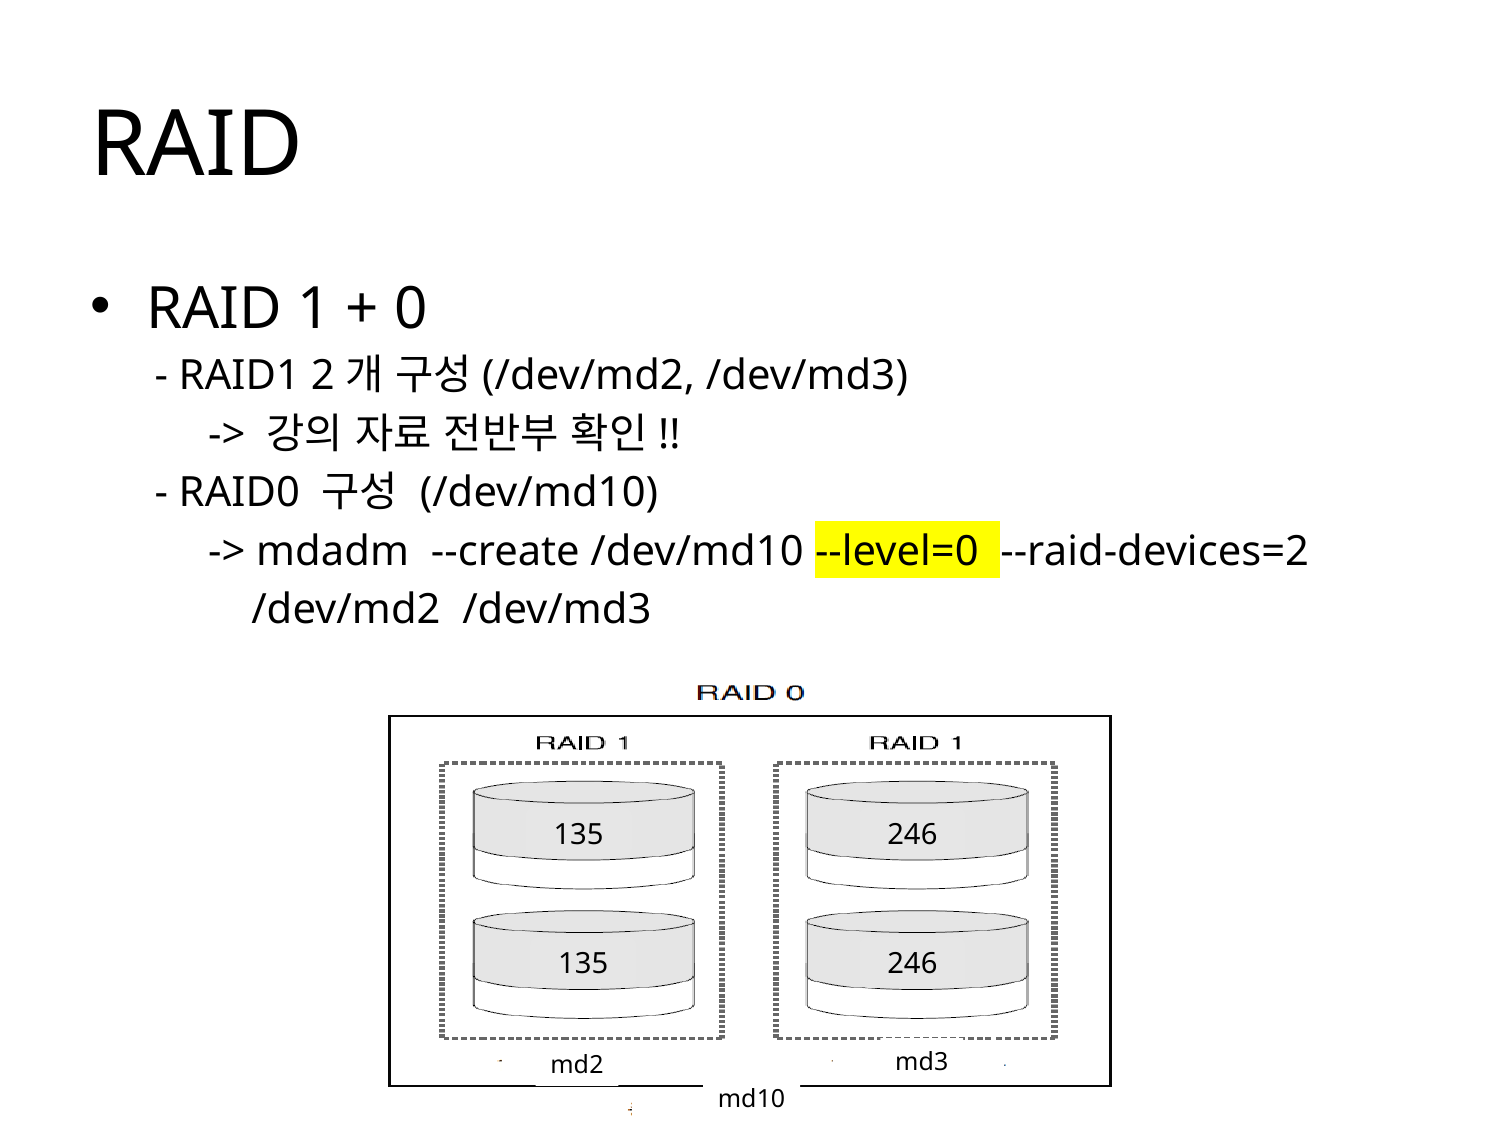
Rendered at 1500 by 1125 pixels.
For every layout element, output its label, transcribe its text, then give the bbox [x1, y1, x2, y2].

list RAID 1 + 0 - RAID1 2개 구성(/dev/md2, /dev/md3) -> 강의 자료 전반부 확인!! - RAID0 구성 (/dev/md10) -> mdadm --create /dev/md10 --level=0 --raid-devices=2 /dev/md2 /dev/md3 [75, 262, 1447, 1005]
picture [383, 680, 1117, 1118]
title RAID [75, 45, 1425, 233]
